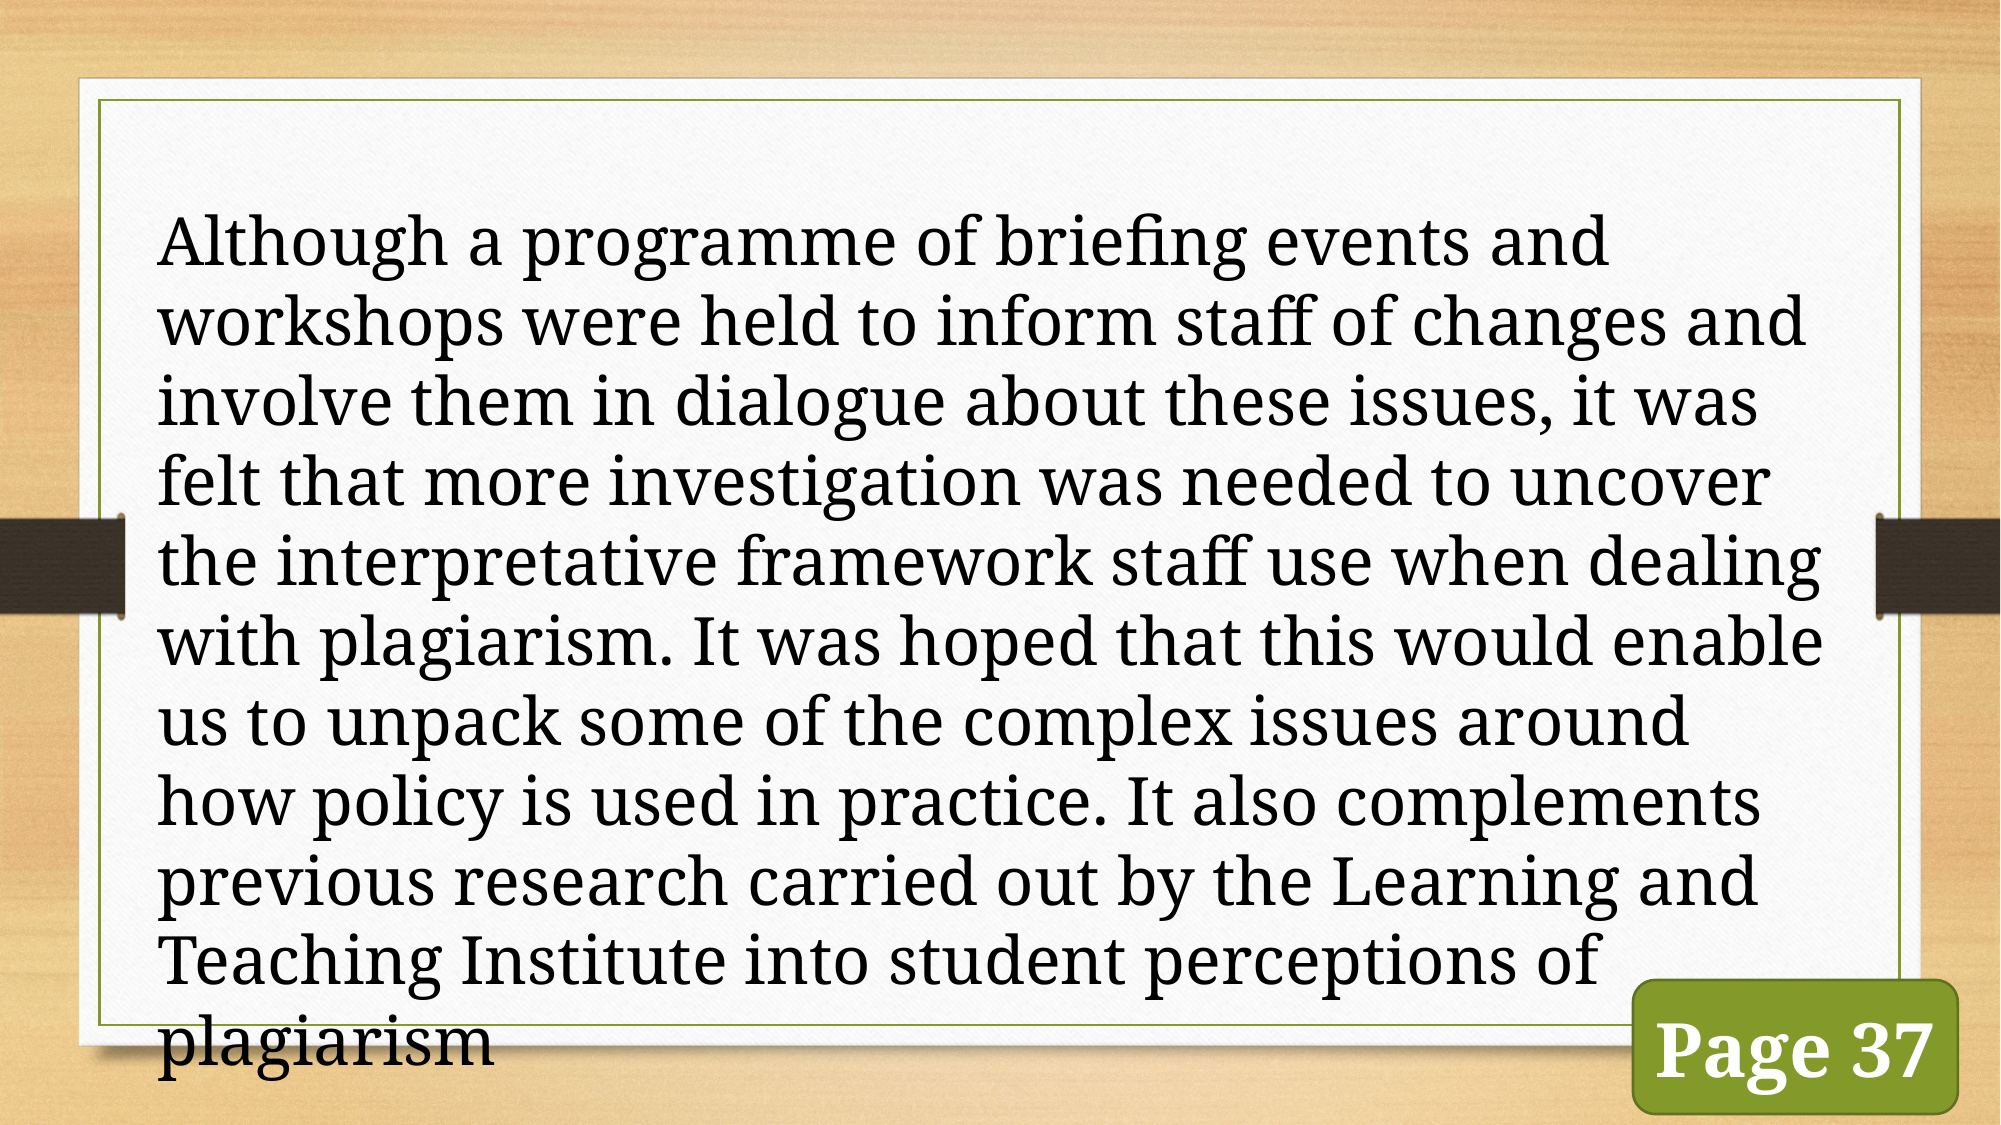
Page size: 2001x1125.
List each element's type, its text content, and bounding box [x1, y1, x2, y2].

text_box Page 37 [1631, 978, 1960, 1116]
picture [0, 0, 2001, 1125]
text_box Although a programme of briefing events and workshops were held to inform staff of changes and involve them in dialogue about these issues, it was felt that more investigation was needed to uncover the interpretative framework staff use when dealing with plagiarism. It was hoped that this would enable us to unpack some of the complex issues around how policy is used in practice. It also complements previous research carried out by the Learning and Teaching Institute into student perceptions of plagiarism [142, 191, 1858, 1086]
